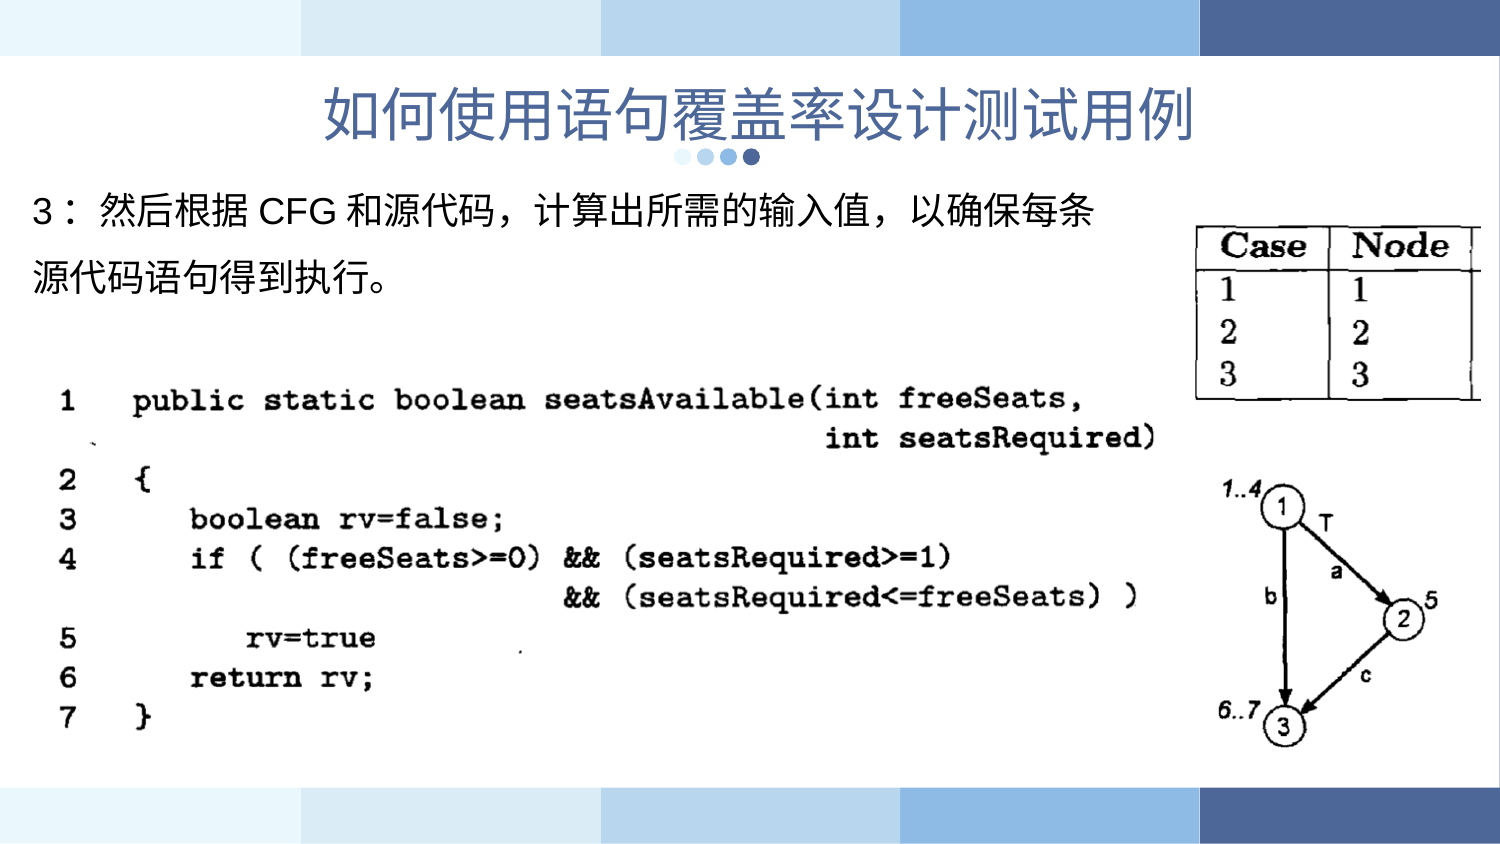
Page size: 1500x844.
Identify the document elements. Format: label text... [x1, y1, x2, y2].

text_box 如何使用语句覆盖率设计测试用例 [38, 71, 1480, 156]
picture [1183, 205, 1481, 408]
picture [38, 364, 1477, 765]
text_box 3：然后根据CFG和源代码，计算出所需的输入值，以确保每条源代码语句得到执行。 [17, 156, 1147, 307]
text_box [673, 148, 760, 166]
